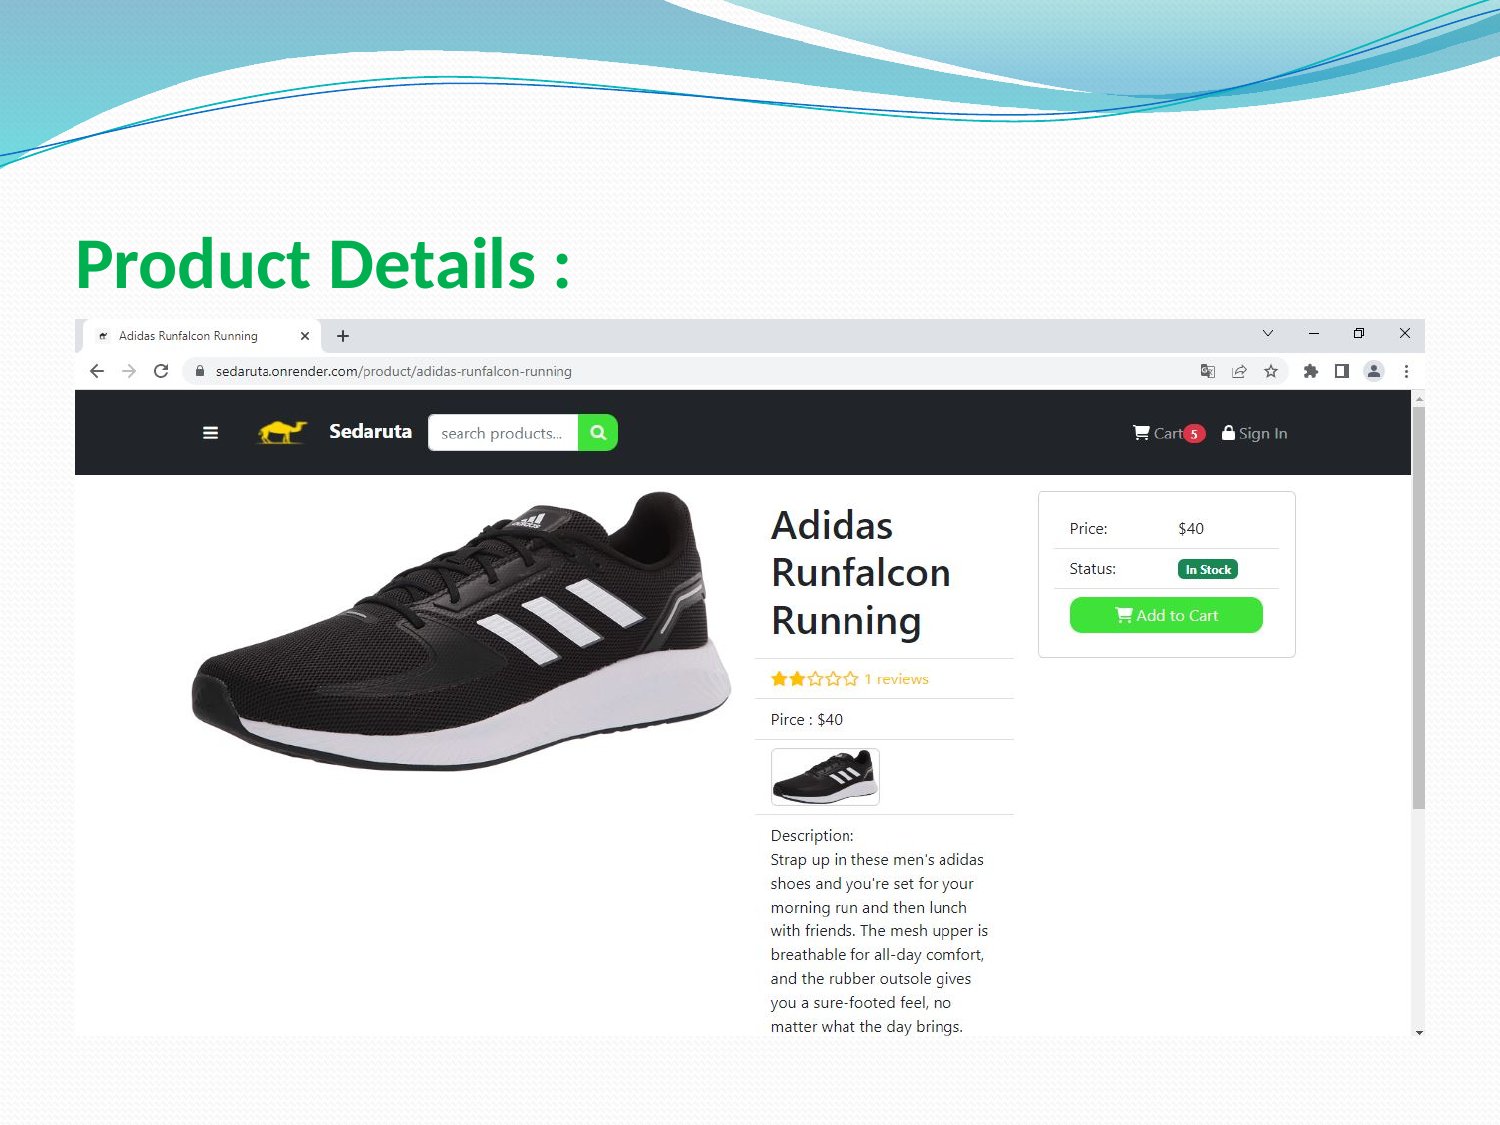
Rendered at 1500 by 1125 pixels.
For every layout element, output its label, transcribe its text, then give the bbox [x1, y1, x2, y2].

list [74, 319, 1426, 1036]
title Product Details : [75, 115, 1425, 303]
